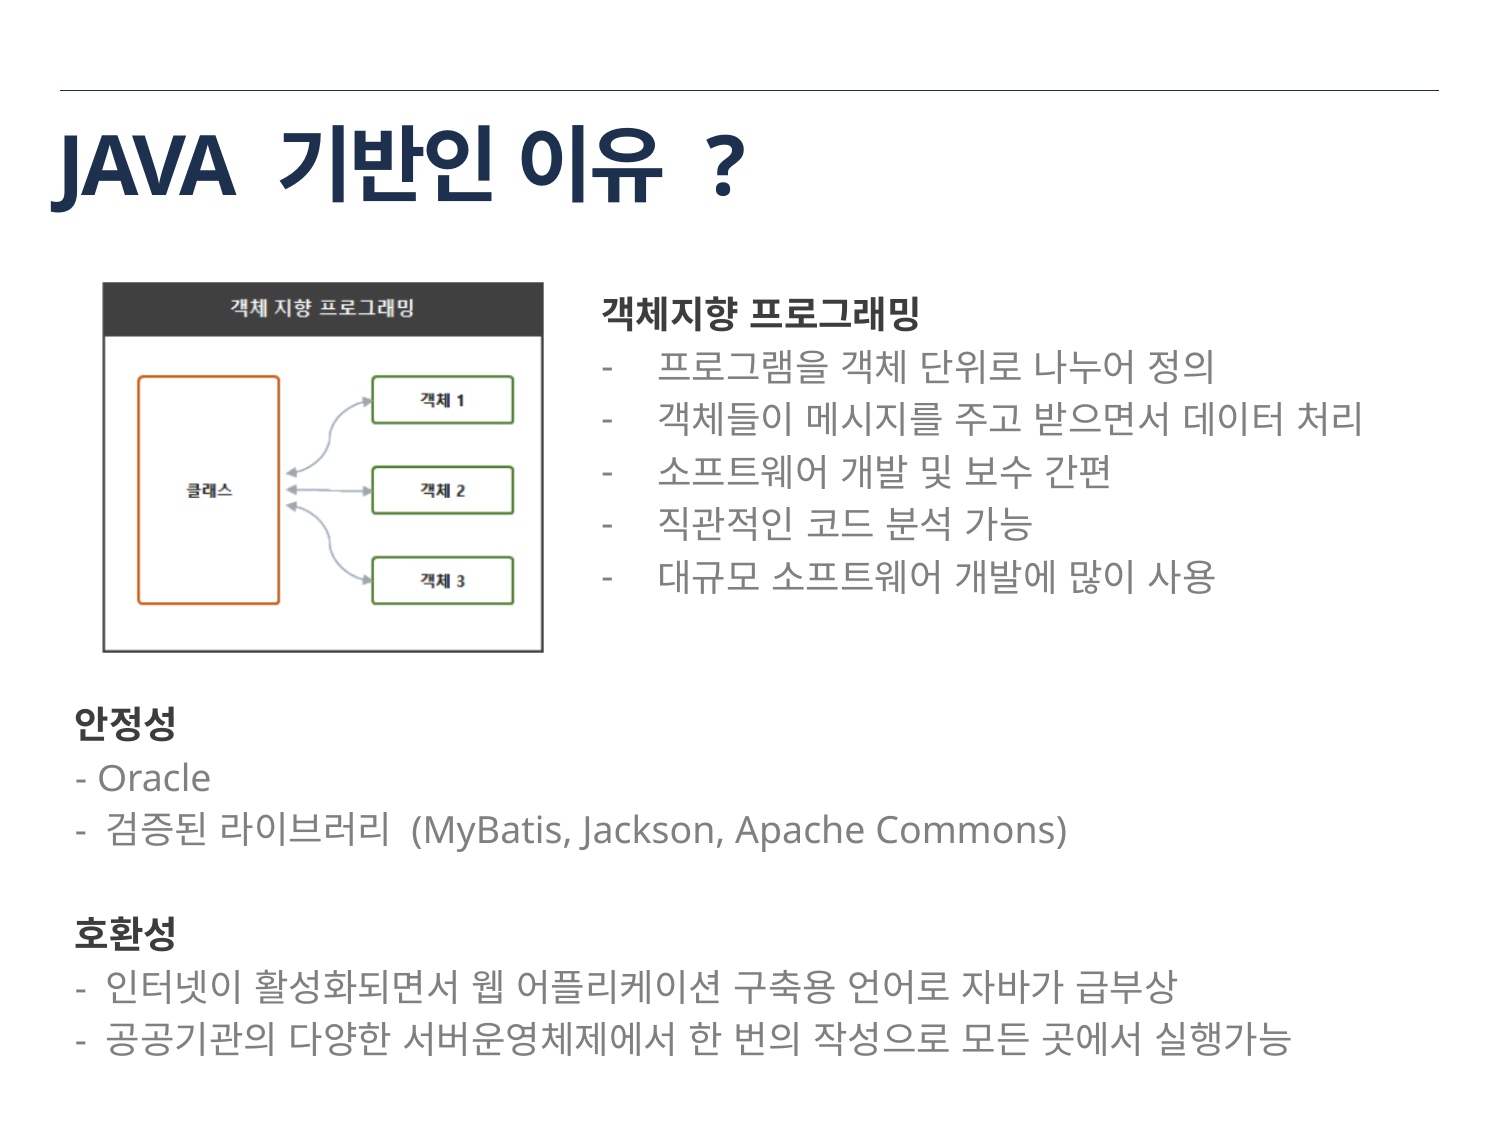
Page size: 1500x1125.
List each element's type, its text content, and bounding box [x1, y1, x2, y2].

title JAVA 기반인 이유 ? [42, 87, 1416, 238]
text_box 객체지향 프로그래밍 프로그램을 객체 단위로 나누어 정의 객체들이 메시지를 주고 받으면서 데이터 처리 소프트웨어 개발 및 보수 간편 직관적인 코드 분석 가능 대규모 소프트웨어 개발에 많이 사용 [586, 283, 1405, 693]
picture [90, 273, 555, 661]
text_box 안정성 - Oracle - 검증된 라이브러리 (MyBatis, Jackson, Apache Commons) 호환성 - 인터넷이 활성화되면서 웹 어플리케이션 구축용 언어로 자바가 급부상 - 공공기관의 다양한 서버운영체제에서 한 번의 작성으로 모든 곳에서 실행가능 [59, 693, 1450, 1091]
